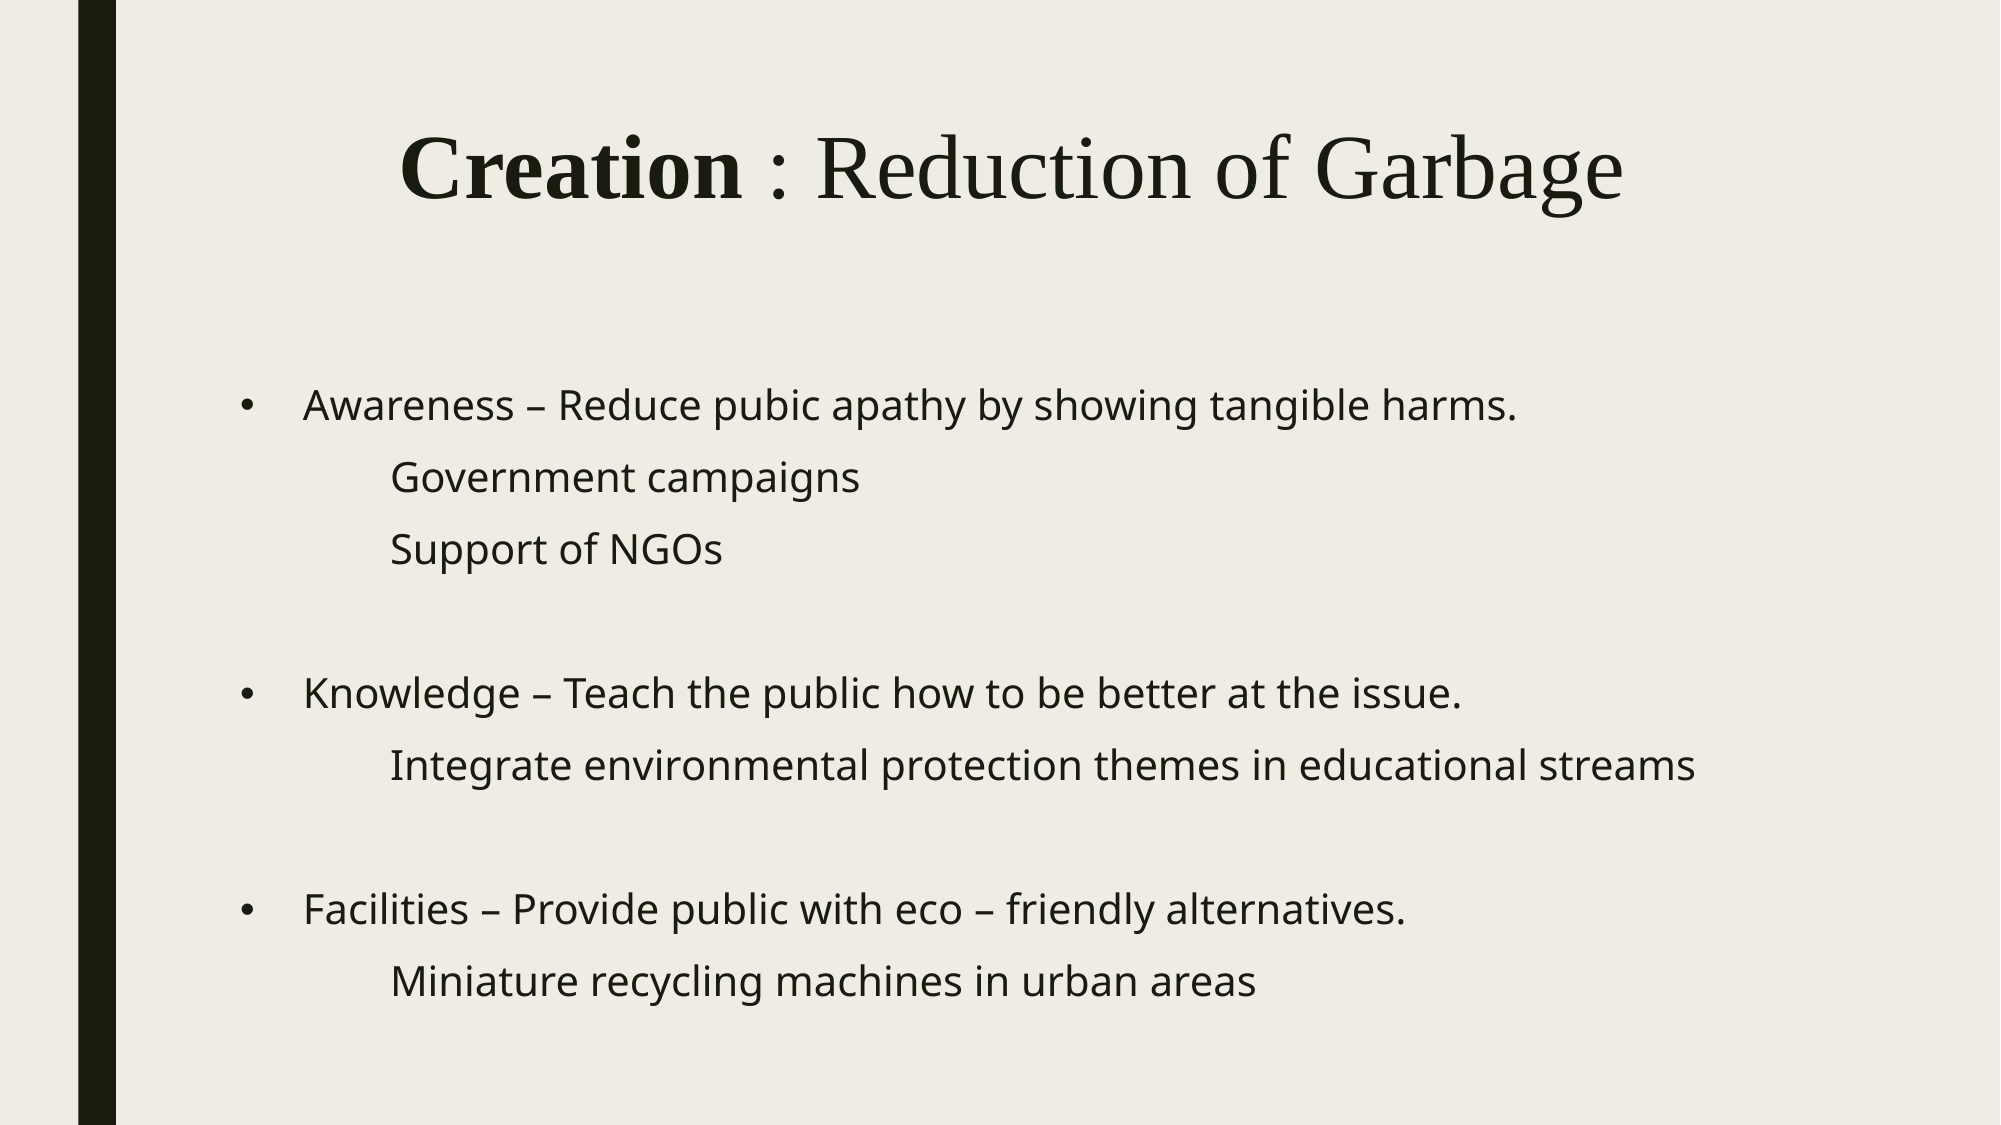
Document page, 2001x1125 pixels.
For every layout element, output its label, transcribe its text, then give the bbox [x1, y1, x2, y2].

list Awareness – Reduce pubic apathy by showing tangible harms. Government campaigns Support of NGOs Knowledge – Teach the public how to be better at the issue. Integrate environmental protection themes in educational streams Facilities – Provide public with eco – friendly alternatives. Miniature recycling machines in urban areas [225, 375, 1800, 1095]
title Creation : Reduction of Garbage [225, 112, 1800, 247]
